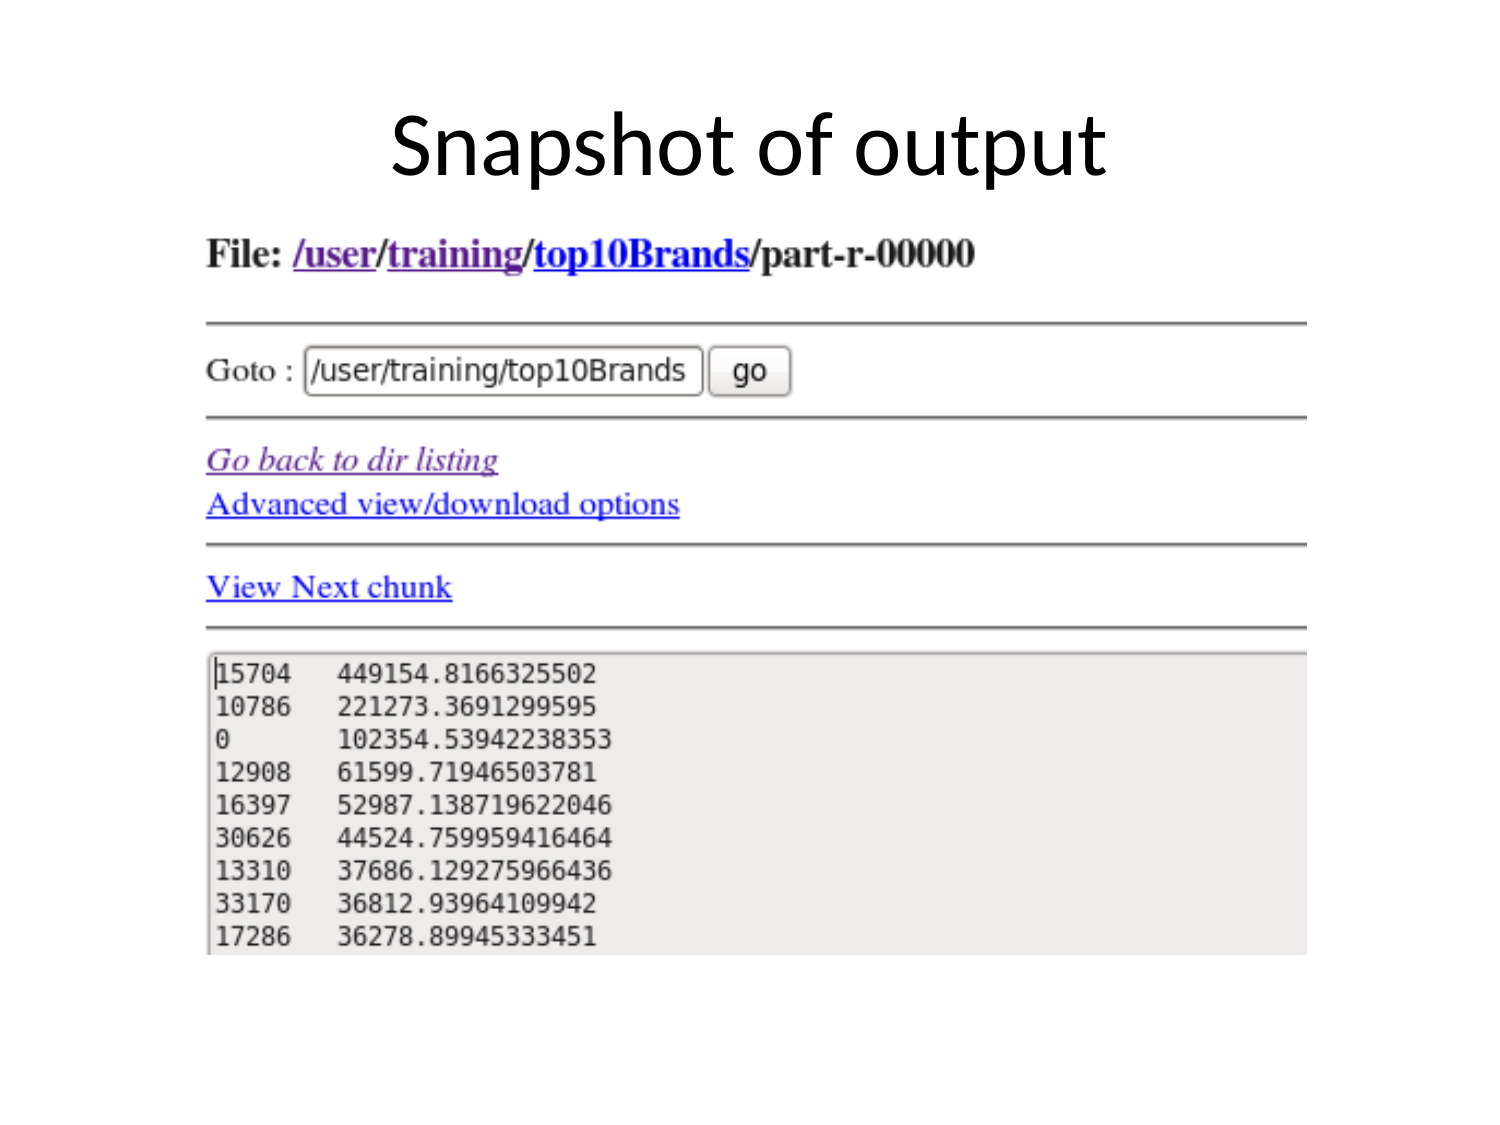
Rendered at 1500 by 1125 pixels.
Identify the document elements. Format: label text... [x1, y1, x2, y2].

picture [199, 224, 1308, 955]
text_box Snapshot of output [75, 45, 1425, 233]
